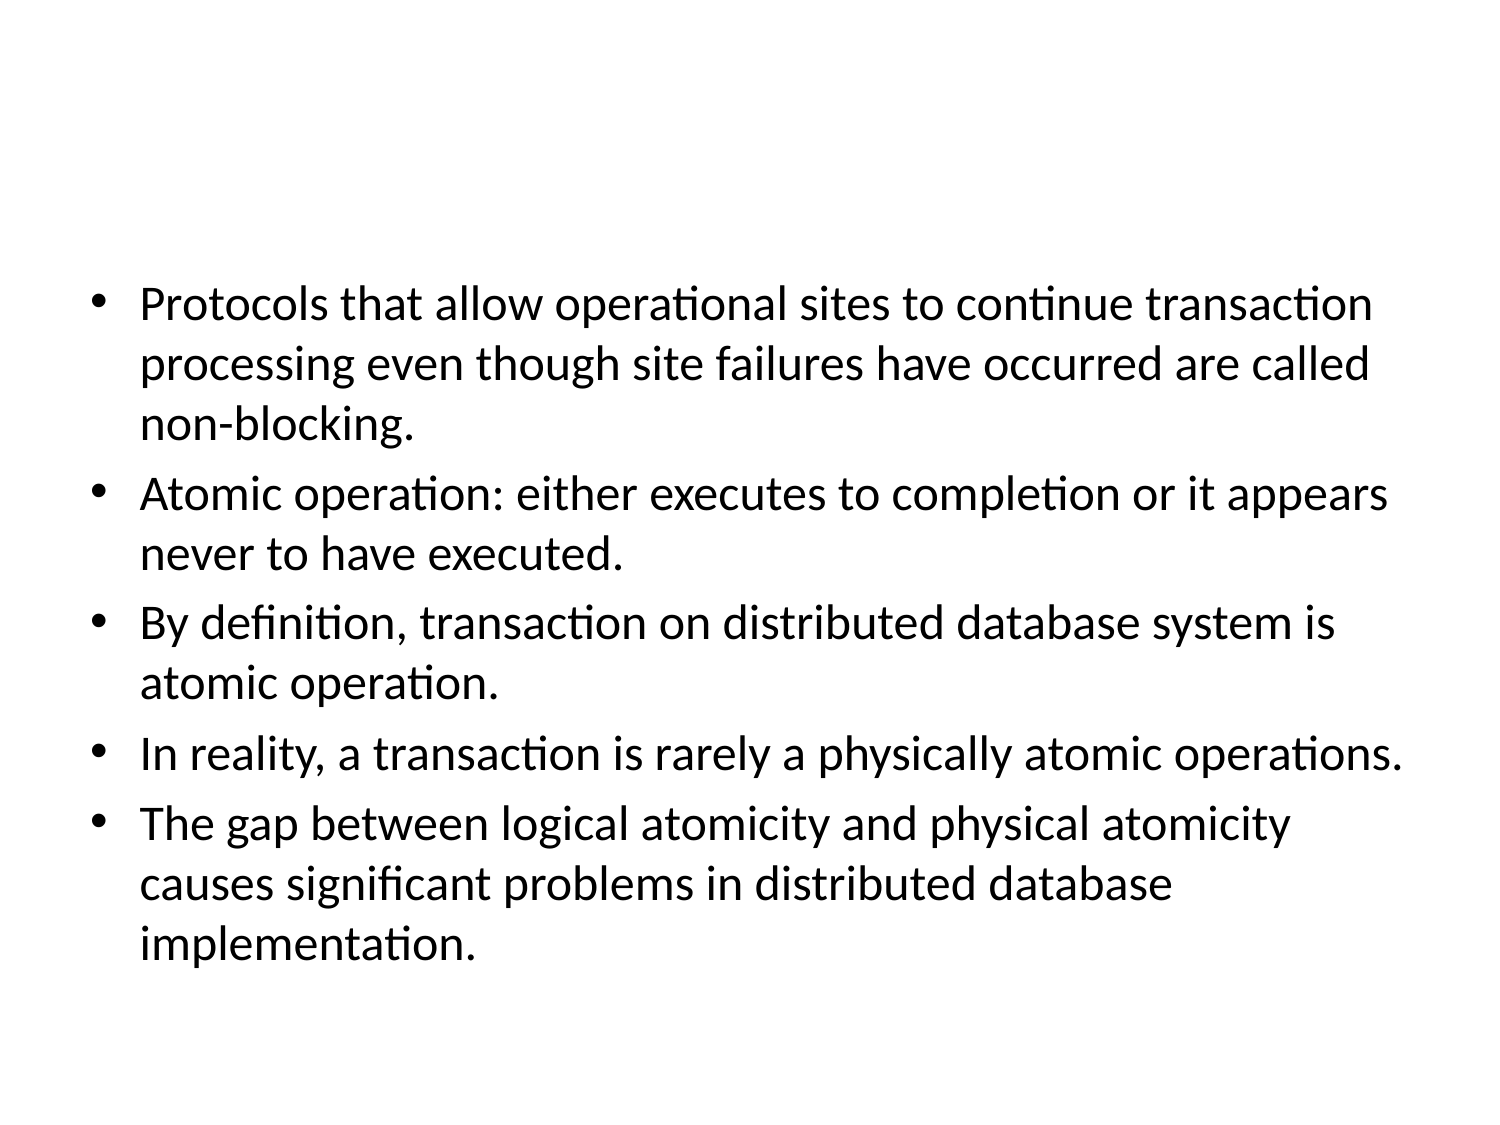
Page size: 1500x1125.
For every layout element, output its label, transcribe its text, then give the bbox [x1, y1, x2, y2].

list Protocols that allow operational sites to continue transaction processing even though site failures have occurred are called non-blocking. Atomic operation: either executes to completion or it appears never to have executed. By definition, transaction on distributed database system is atomic operation. In reality, a transaction is rarely a physically atomic operations. The gap between logical atomicity and physical atomicity causes significant problems in distributed database implementation. [75, 262, 1425, 1005]
